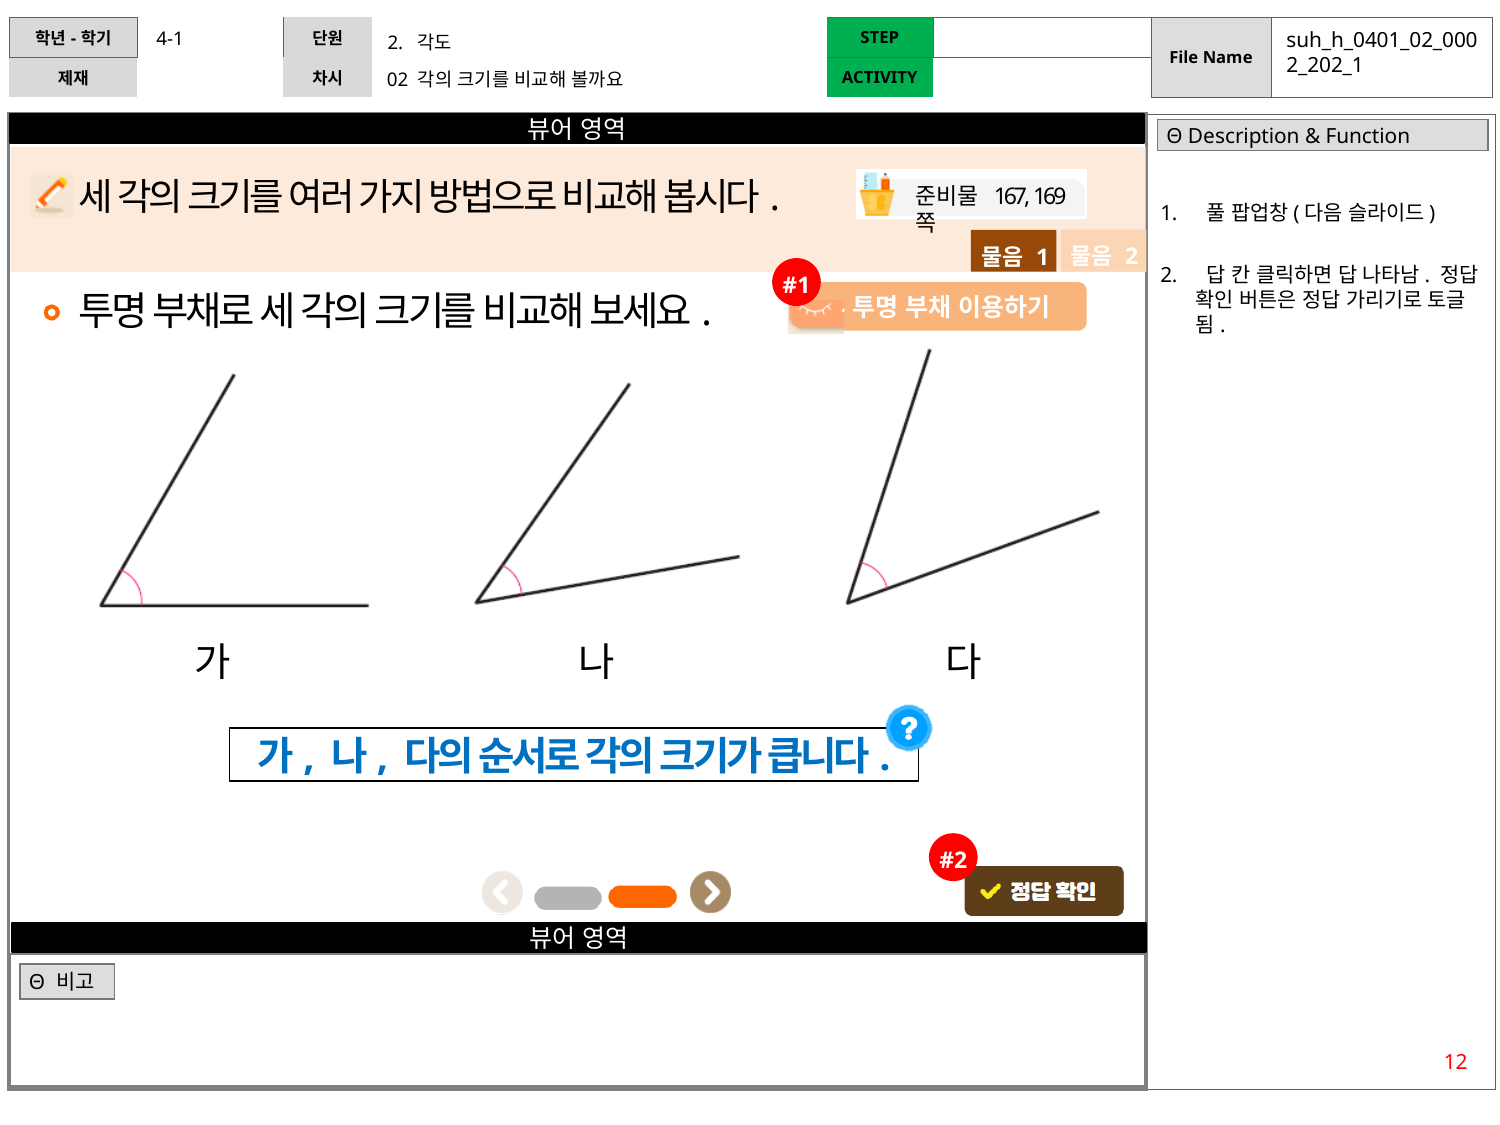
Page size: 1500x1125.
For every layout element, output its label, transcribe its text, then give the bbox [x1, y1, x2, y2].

picture [606, 882, 679, 911]
text_box 02 각의 크기를 비교해 볼까요 [372, 60, 821, 96]
text_box suh_h_0401_02_0002_202_1 [1271, 18, 1500, 84]
picture [532, 883, 605, 912]
picture [686, 869, 734, 917]
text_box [51, 308, 1112, 705]
text_box #2 [926, 831, 980, 884]
text_box 투명 부채로 세 각의 크기를 비교해 보세요. [63, 278, 781, 306]
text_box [787, 281, 1087, 335]
text_box 물음 1 [966, 227, 1076, 278]
text_box 2. 각도 [372, 23, 828, 48]
text_box [9, 145, 1148, 274]
text_box 세 각의 크기를 여러 가지 방법으로 비교해 봅시다. [63, 165, 1145, 225]
text_box 4-1 [141, 18, 284, 55]
text_box 가, 나, 다의 순서로 각의 크기가 큽니다. [229, 728, 919, 781]
text_box 풀 팝업창(다음 슬라이드) 답 칸 클릭하면 답 나타남. 정답 확인 버튼은 정답 가리기로 토글 됨. [1145, 160, 1500, 470]
picture [479, 869, 525, 916]
text_box 투명 부채로 세 각의 크기를 비교해 보세요. [823, 278, 1134, 342]
picture [31, 173, 73, 218]
table_header Θ Description & Function [1158, 120, 1487, 150]
text_box 물음 2 [1076, 220, 1158, 277]
picture [40, 301, 61, 323]
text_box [855, 168, 1087, 220]
picture [963, 863, 1126, 918]
picture [879, 698, 940, 758]
text_box #1 [770, 255, 823, 304]
